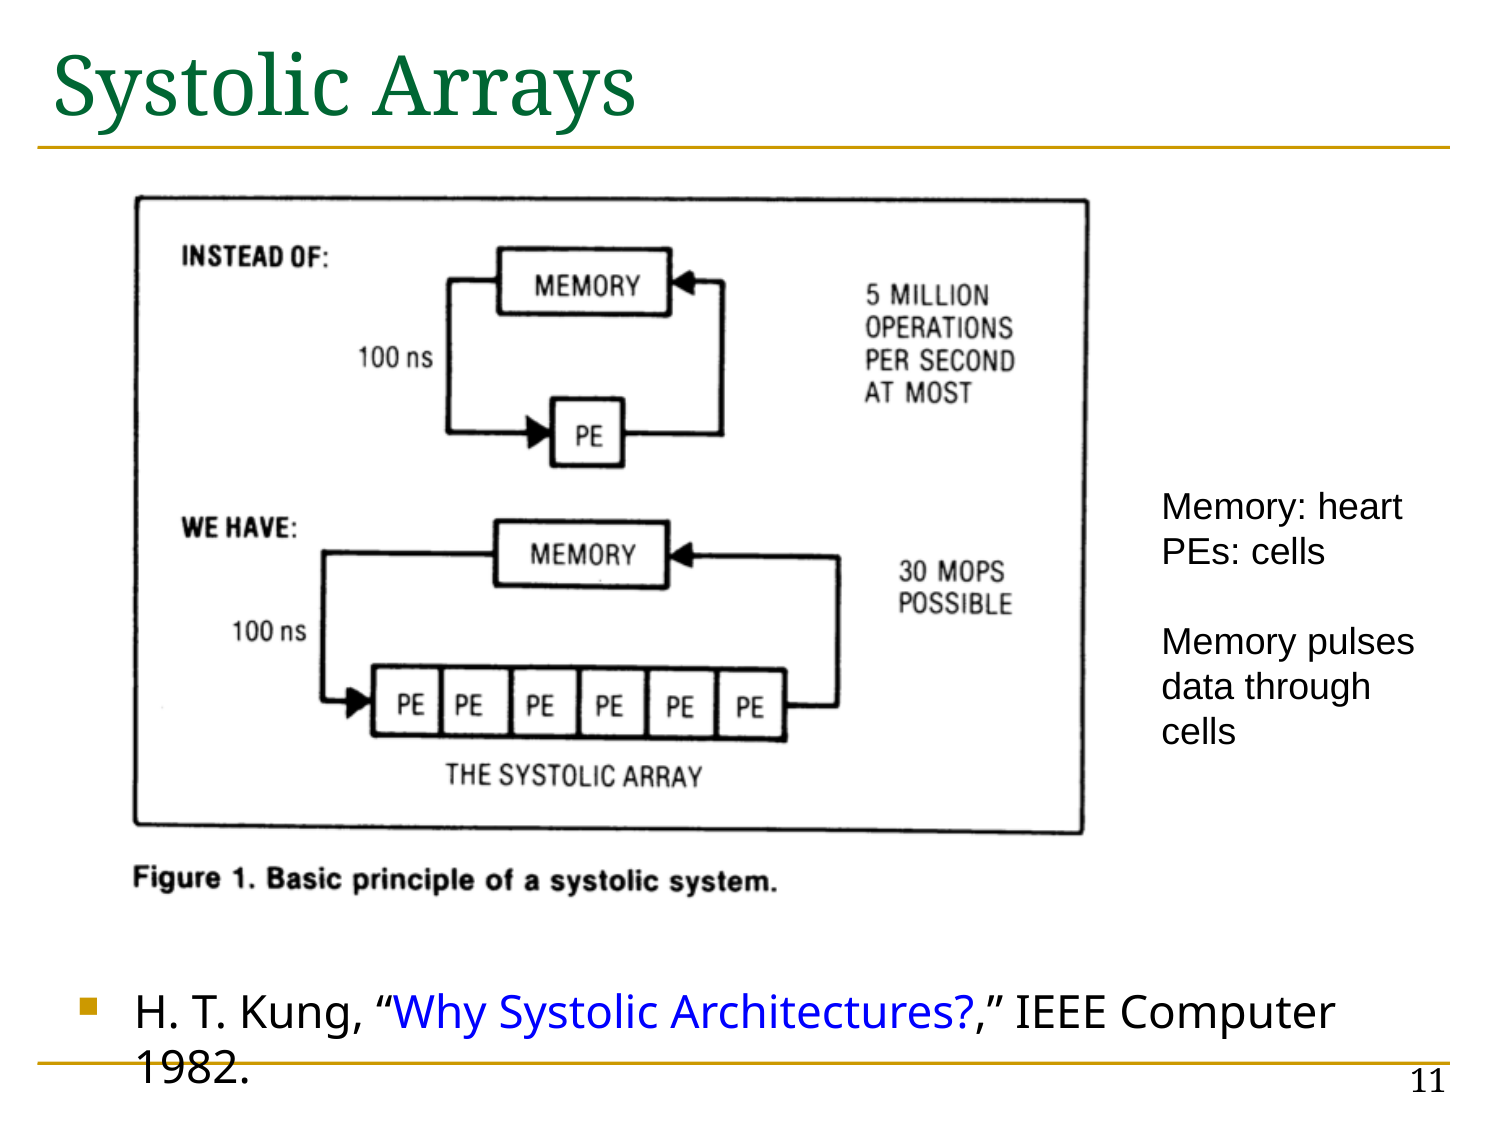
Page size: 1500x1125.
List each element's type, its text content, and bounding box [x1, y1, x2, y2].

list H. T. Kung, “Why Systolic Architectures?,” IEEE Computer 1982. [62, 975, 1475, 1062]
text_box Memory: heart PEs: cells Memory pulses data through cells [1146, 474, 1441, 805]
title Systolic Arrays [37, 24, 1450, 200]
picture [87, 174, 1101, 907]
slide_number 11 [1111, 1036, 1462, 1112]
